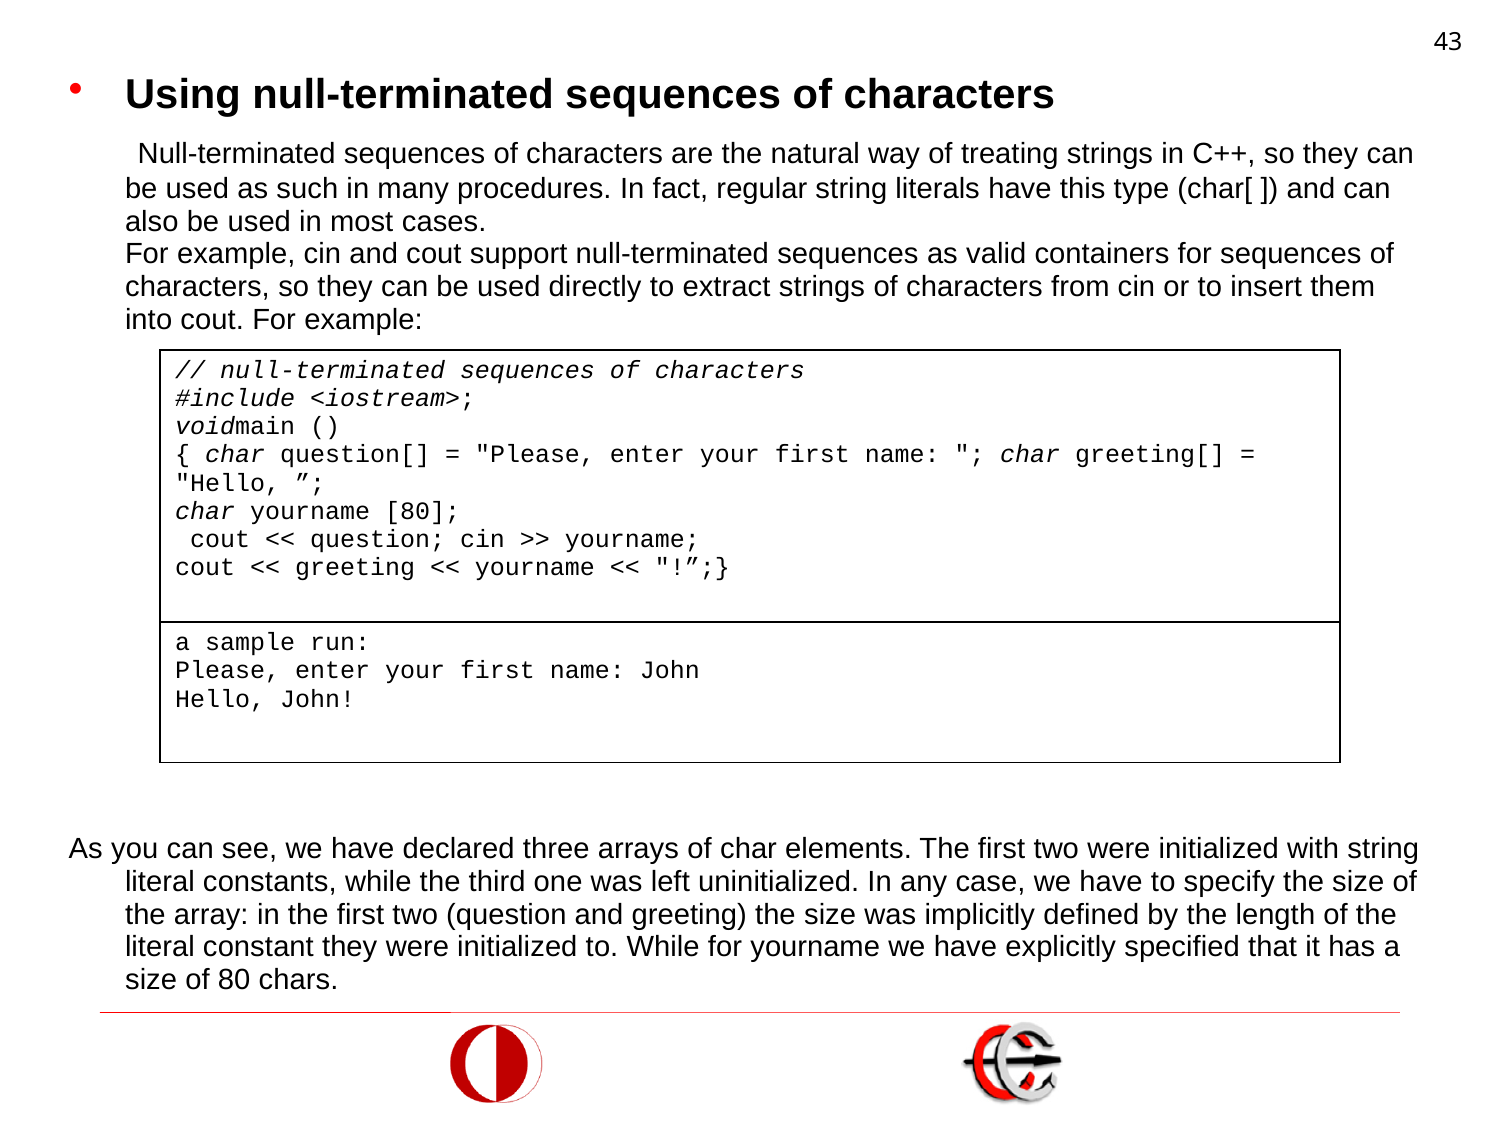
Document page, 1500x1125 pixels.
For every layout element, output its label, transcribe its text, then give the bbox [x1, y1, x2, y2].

list Using null-terminated sequences of characters Null-terminated sequences of characters are the natural way of treating strings in C++, so they can be used as such in many procedures. In fact, regular string literals have this type (char[ ]) and can also be used in most cases. For example, cin and cout support null-terminated sequences as valid containers for sequences of characters, so they can be used directly to extract strings of characters from cin or to insert them into cout. For example: As you can see, we have declared three arrays of char elements. The first two were initialized with string literal constants, while the third one was left uninitialized. In any case, we have to specify the size of the array: in the first two (question and greeting) the size was implicitly defined by the length of the literal constant they were initialized to. While for yourname we have explicitly specified that it has a size of 80 chars. [53, 63, 1447, 1097]
table_header // null-terminated sequences of characters #include <iostream>; voidmain () { char question[] = "Please, enter your first name: "; char greeting[] = "Hello, ”; char yourname [80]; cout << question; cin >> yourname; cout << greeting << yourname << "!”;} [161, 351, 1339, 621]
picture [448, 1097, 543, 1103]
table_cell a sample run: Please, enter your first name: John Hello, John! [161, 623, 1339, 762]
slide_number 43 [1127, 17, 1478, 64]
picture [950, 1097, 1068, 1106]
